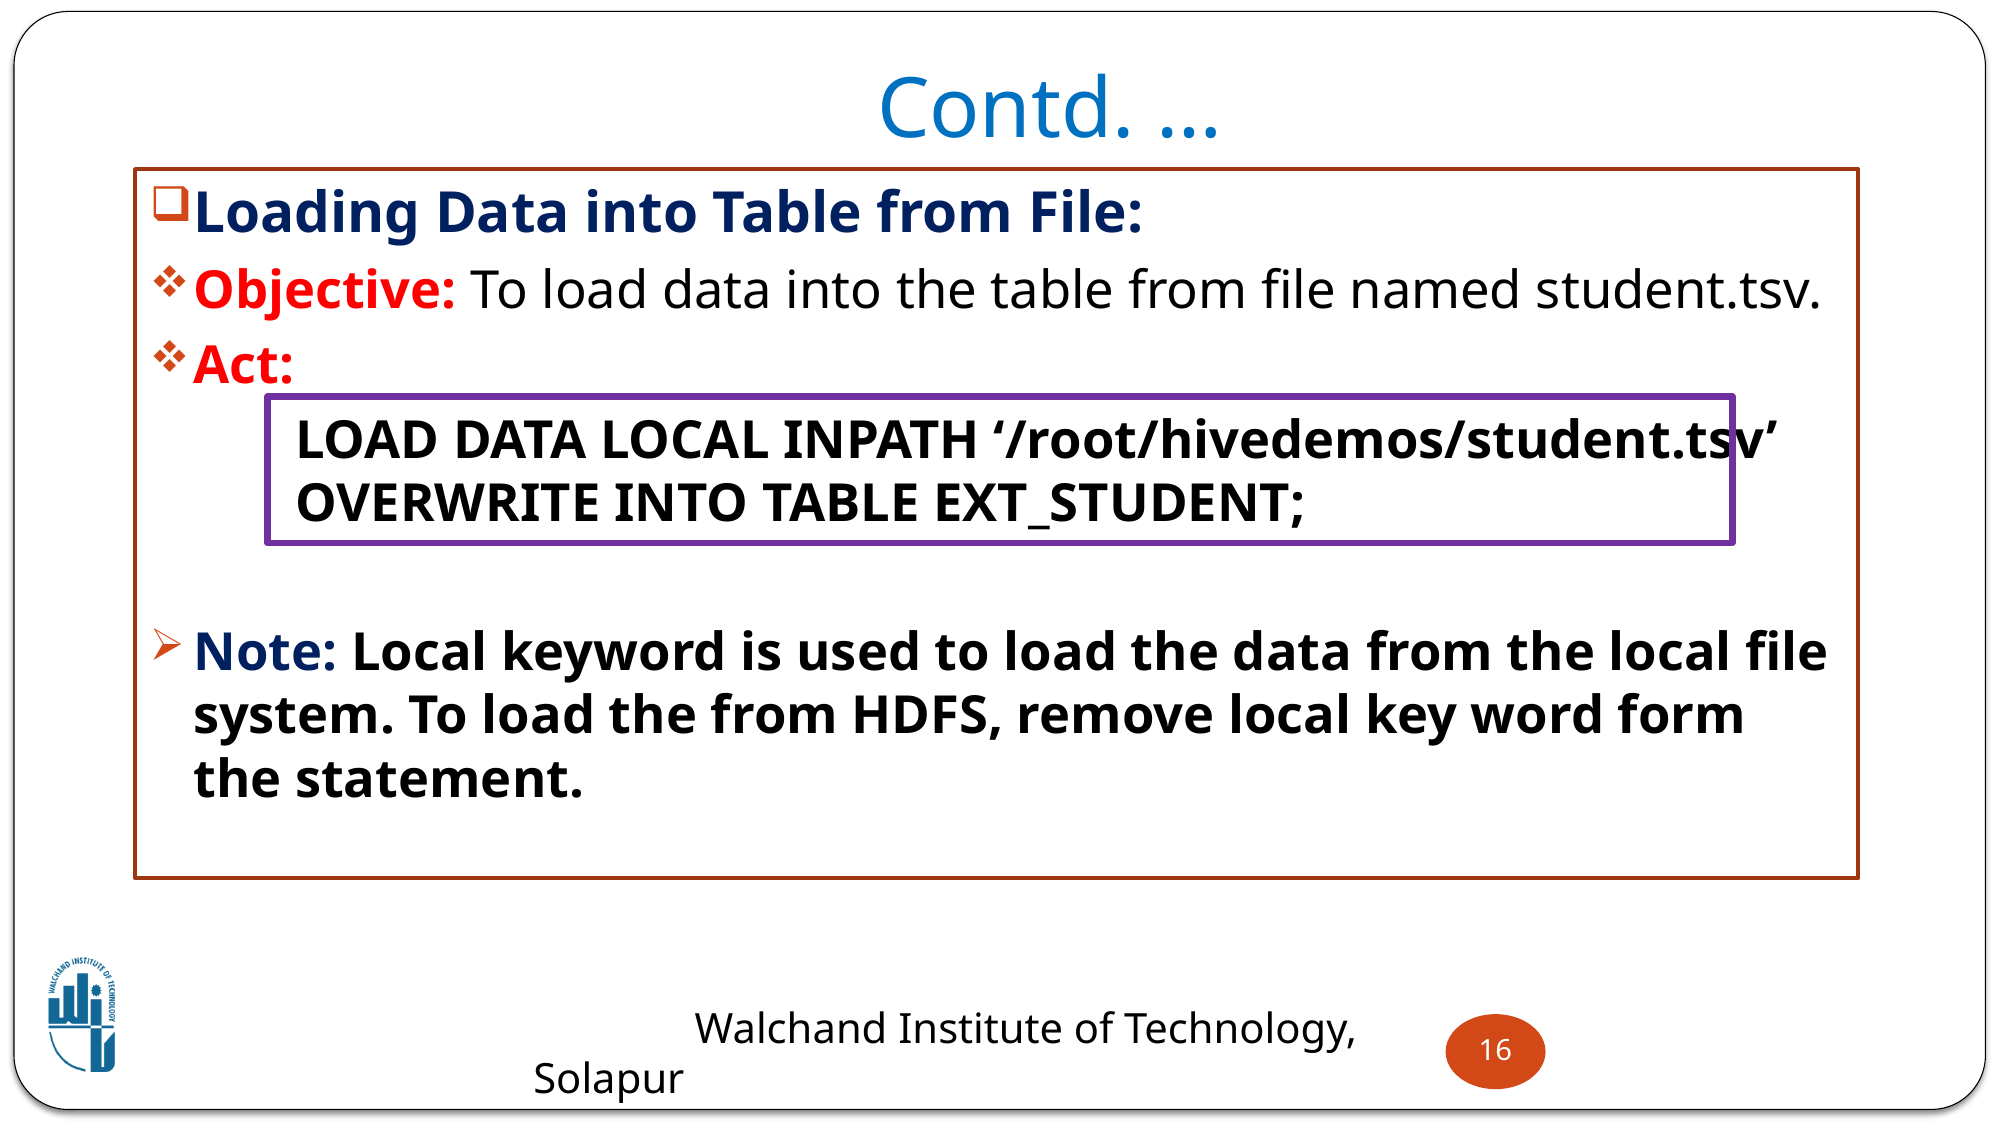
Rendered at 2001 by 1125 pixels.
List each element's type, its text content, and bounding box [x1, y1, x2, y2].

picture [47, 957, 115, 1072]
text_box [266, 395, 1733, 544]
footer Walchand Institute of Technology, Solapur [518, 1014, 1386, 1090]
text_box 16 [1445, 1014, 1546, 1090]
list Loading Data into Table from File: Objective: To load data into the table from file named student.tsv. Act: LOAD DATA LOCAL INPATH ‘/root/hivedemos/student.tsv’ OVERWRITE INTO TABLE EXT_STUDENT; Note: Local keyword is used to load the data from the local file system. To load the from HDFS, remove local key word form the statement. [135, 168, 1859, 879]
title Contd. … [200, 24, 1900, 169]
